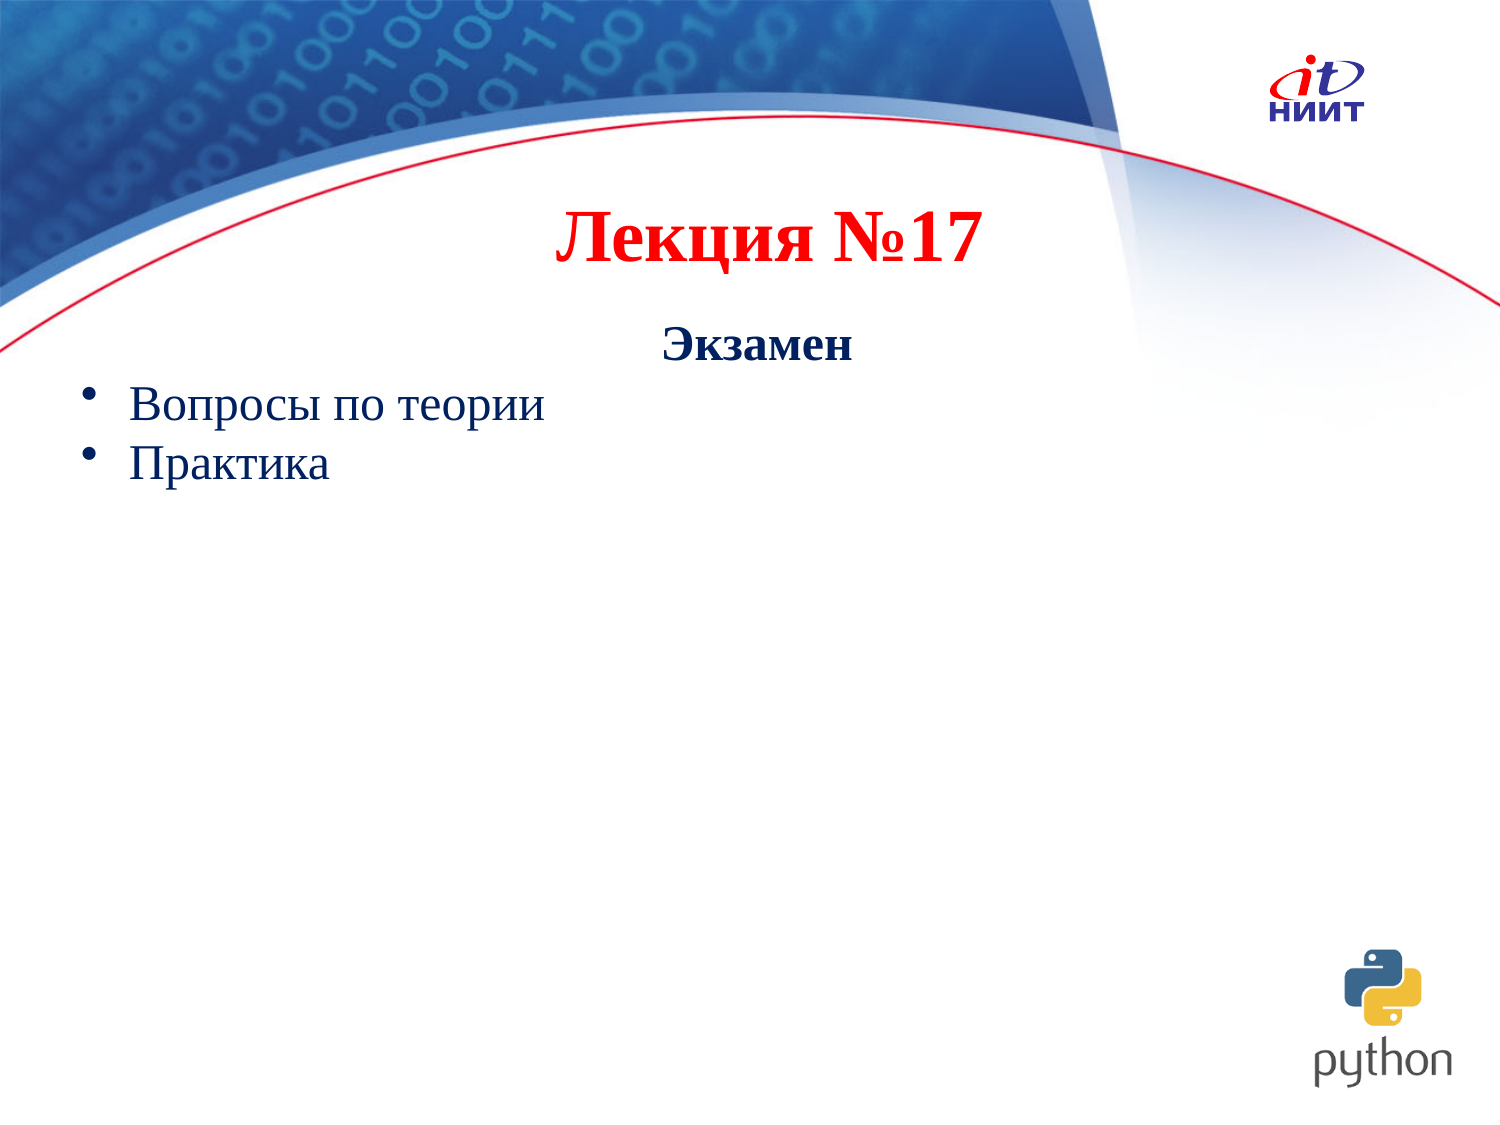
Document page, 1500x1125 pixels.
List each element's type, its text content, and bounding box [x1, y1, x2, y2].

picture [0, 0, 1500, 1125]
text_box Экзамен Вопросы по теории Практика [66, 302, 1460, 498]
title Лекция №17 [95, 191, 1446, 272]
